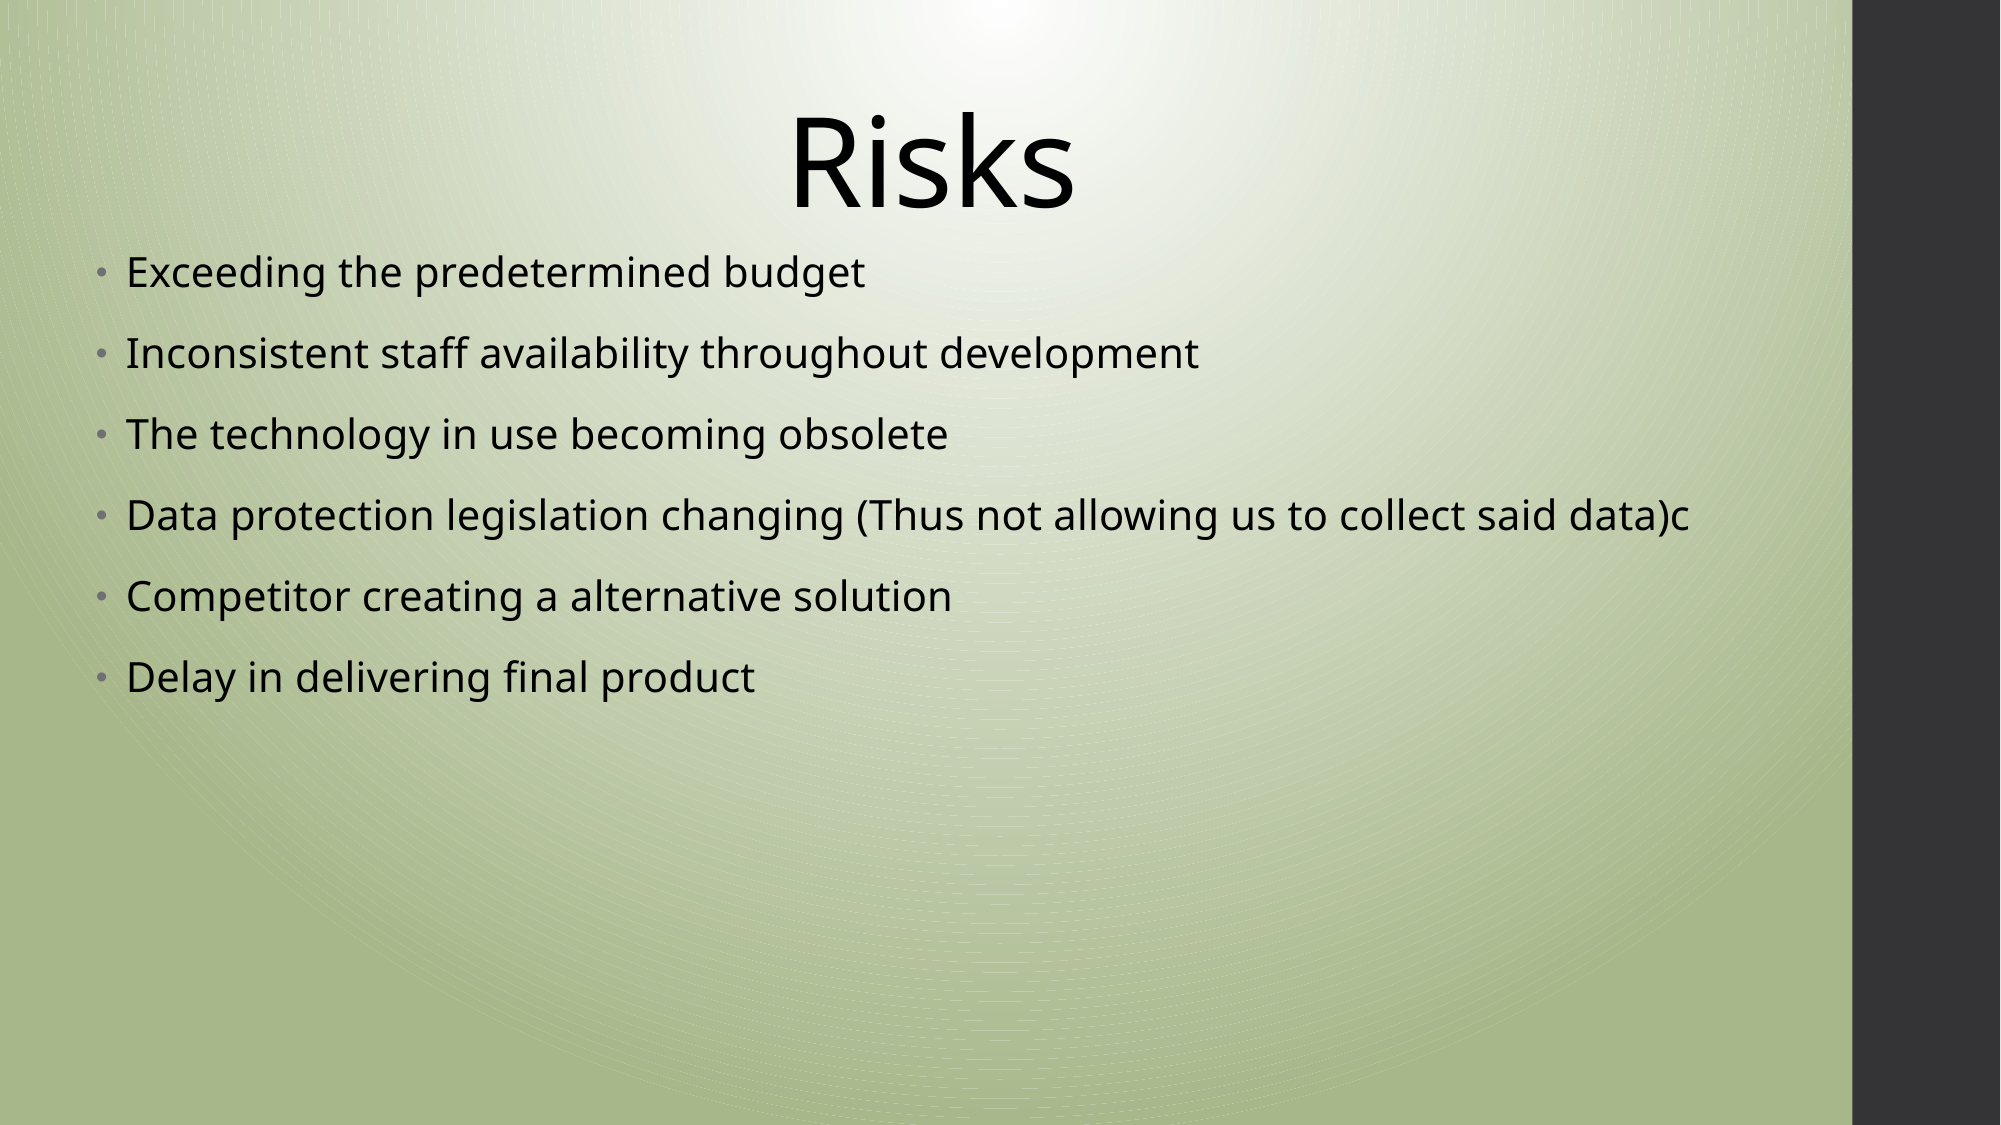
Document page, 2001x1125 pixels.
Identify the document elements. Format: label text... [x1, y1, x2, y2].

list Exceeding the predetermined budget Inconsistent staff availability throughout development The technology in use becoming obsolete Data protection legislation changing (Thus not allowing us to collect said data)c Competitor creating a alternative solution Delay in delivering final product [80, 242, 1766, 998]
title Risks [136, 24, 1727, 242]
